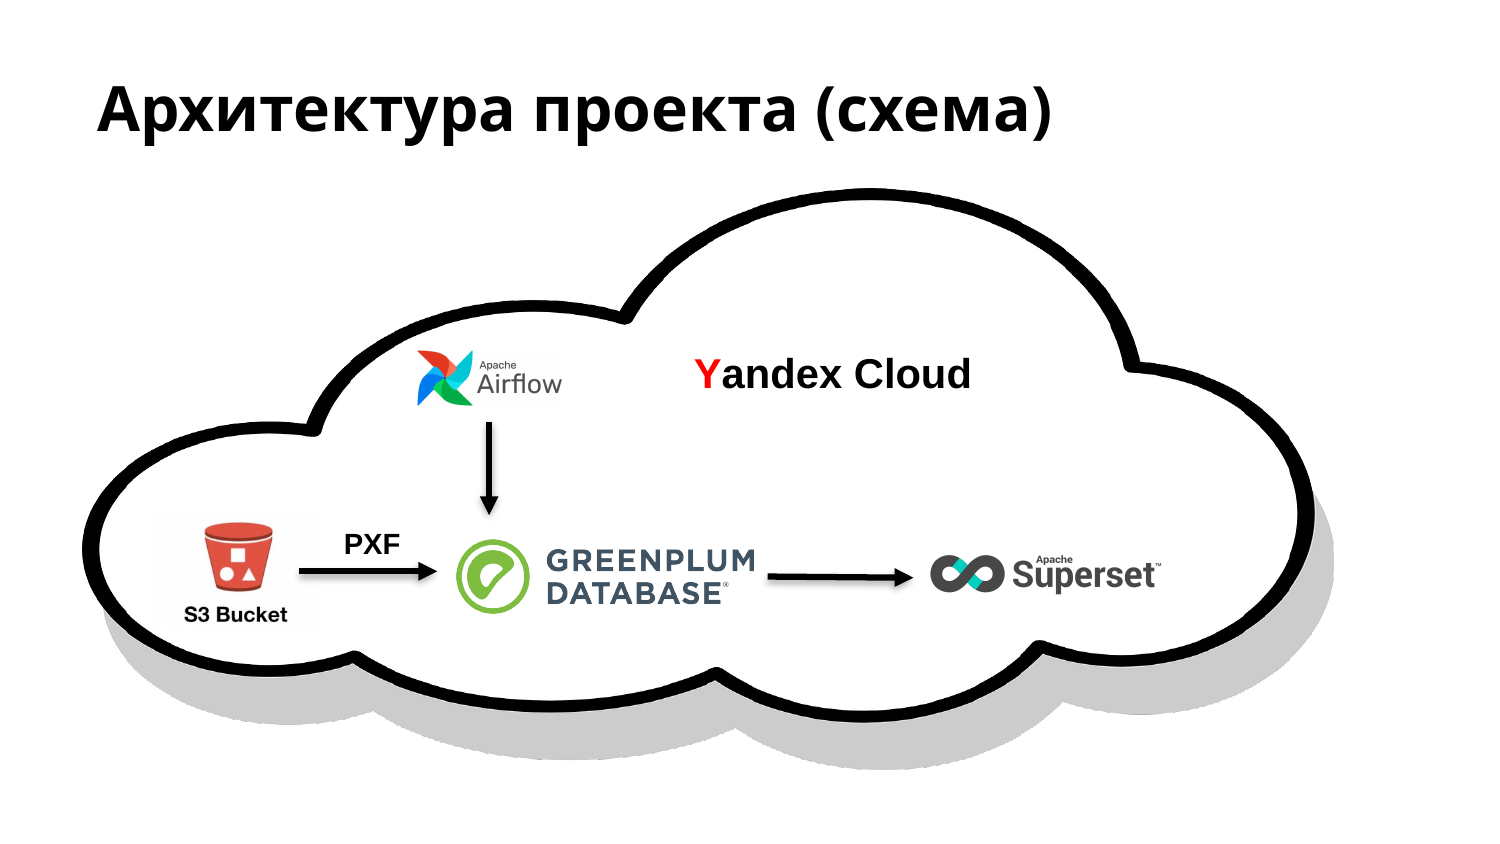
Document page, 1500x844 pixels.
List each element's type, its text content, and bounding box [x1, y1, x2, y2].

title Архитектура проекта (схема) [82, 54, 1480, 234]
picture [81, 188, 1334, 770]
